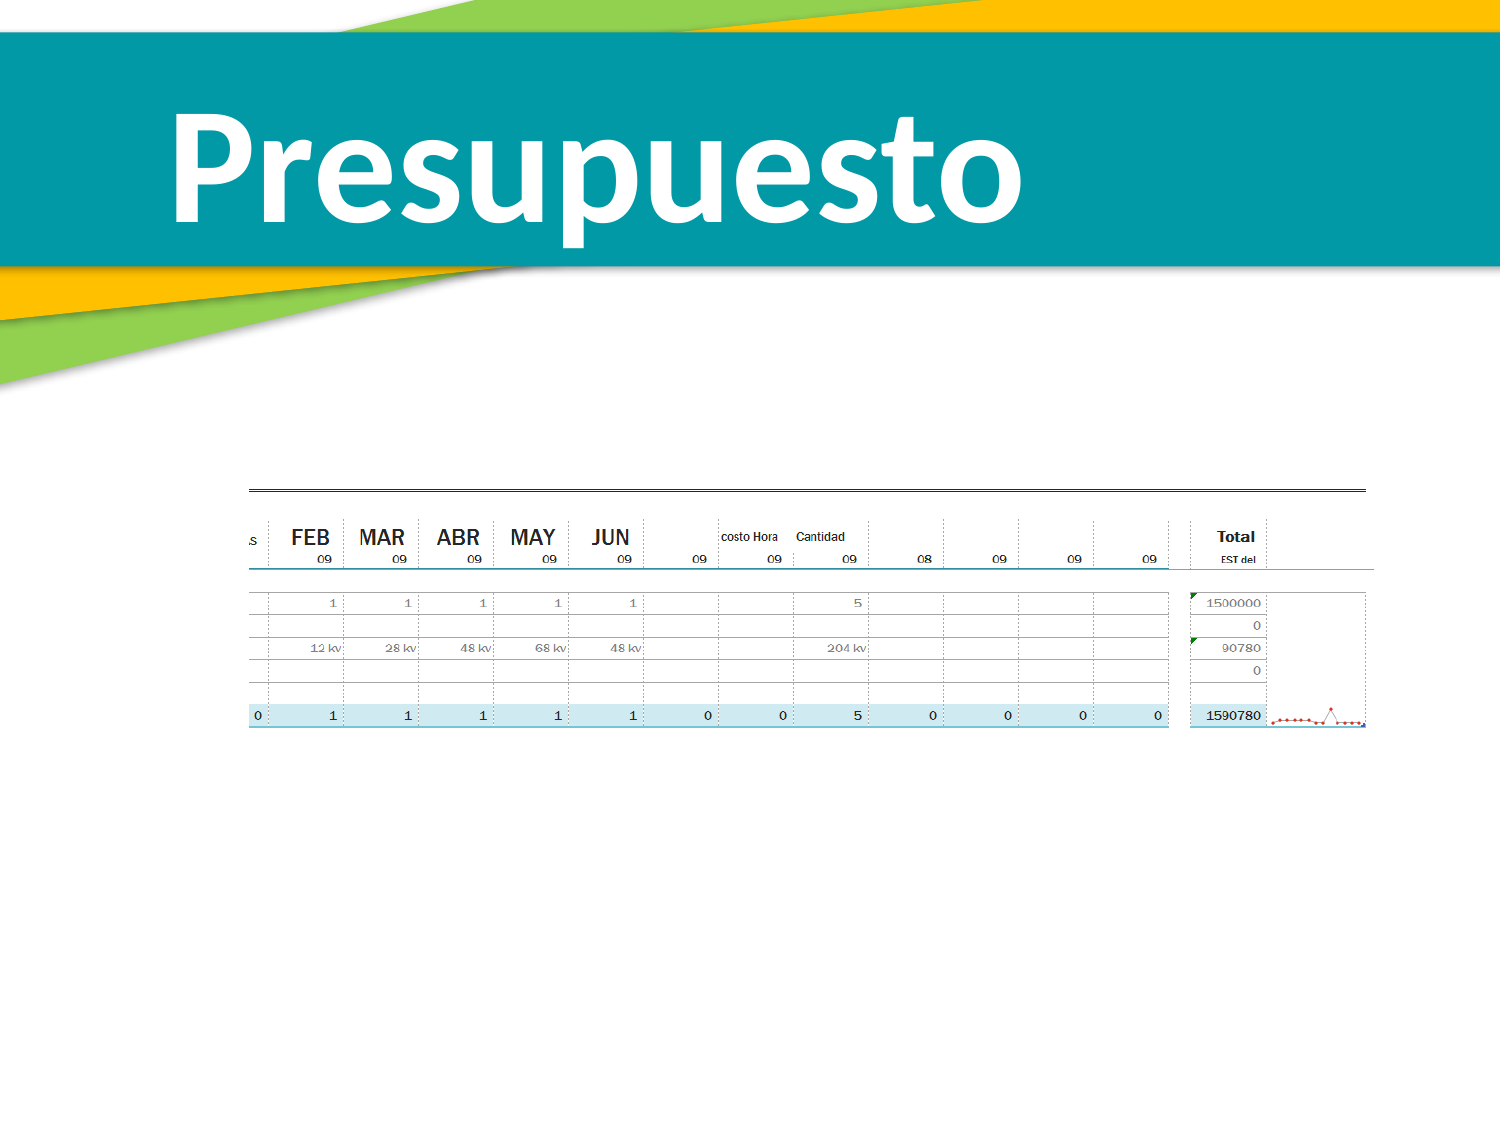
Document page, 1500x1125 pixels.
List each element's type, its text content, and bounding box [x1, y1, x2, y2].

picture [248, 475, 1374, 738]
text_box Presupuesto [152, 83, 1373, 229]
